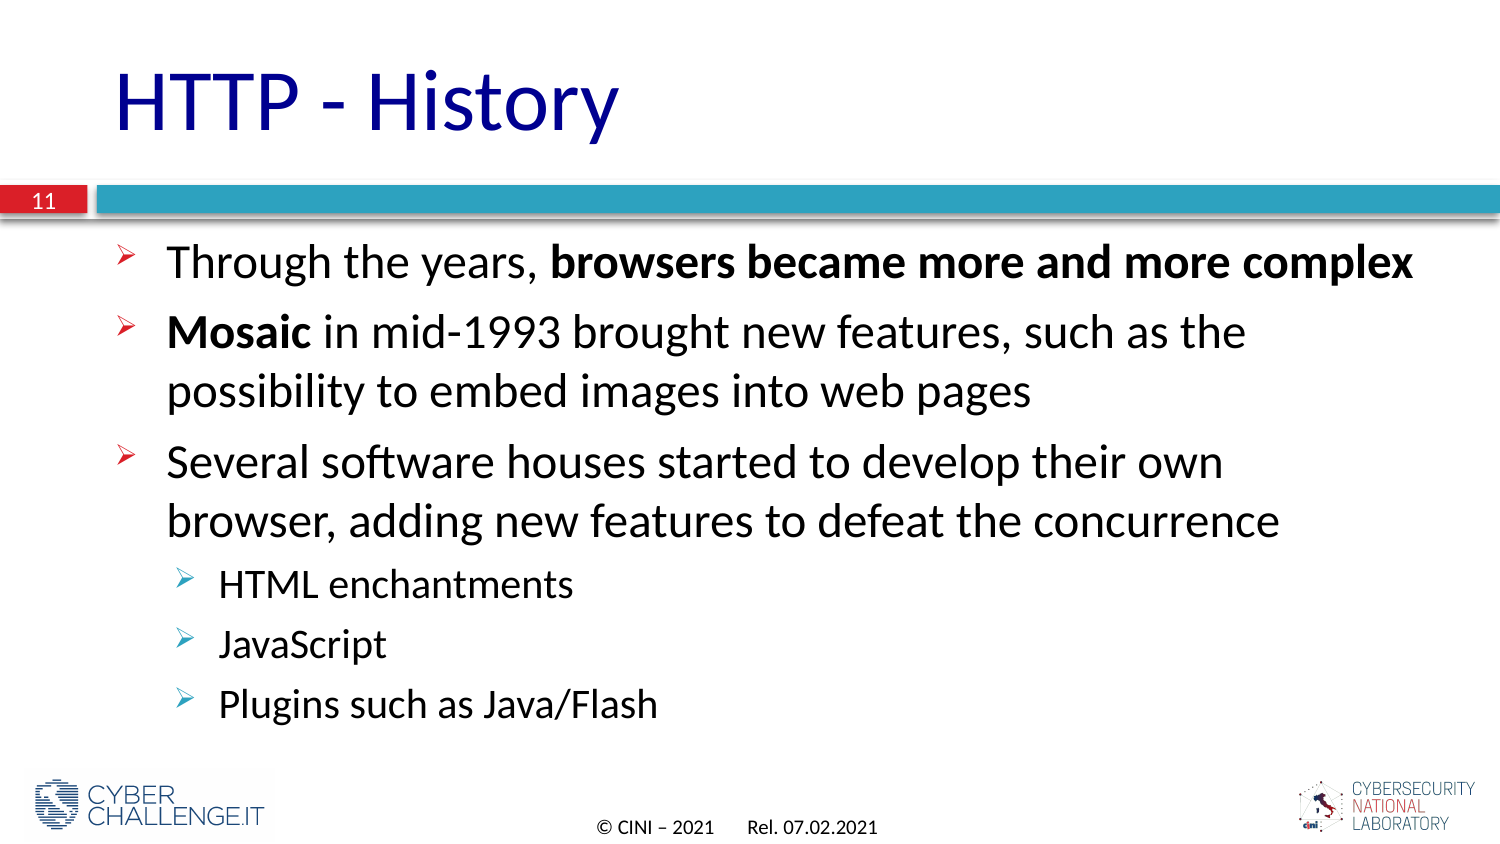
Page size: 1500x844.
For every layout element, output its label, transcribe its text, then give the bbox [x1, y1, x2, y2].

slide_number 11 [0, 184, 88, 215]
picture [1299, 781, 1475, 832]
picture [24, 768, 275, 842]
list Through the years, browsers became more and more complex Mosaic in mid-1993 brought new features, such as the possibility to embed images into web pages Several software houses started to develop their own browser, adding new features to defeat the concurrence HTML enchantments JavaScript Plugins such as Java/Flash [99, 221, 1438, 760]
title HTTP - History [99, 19, 1438, 185]
